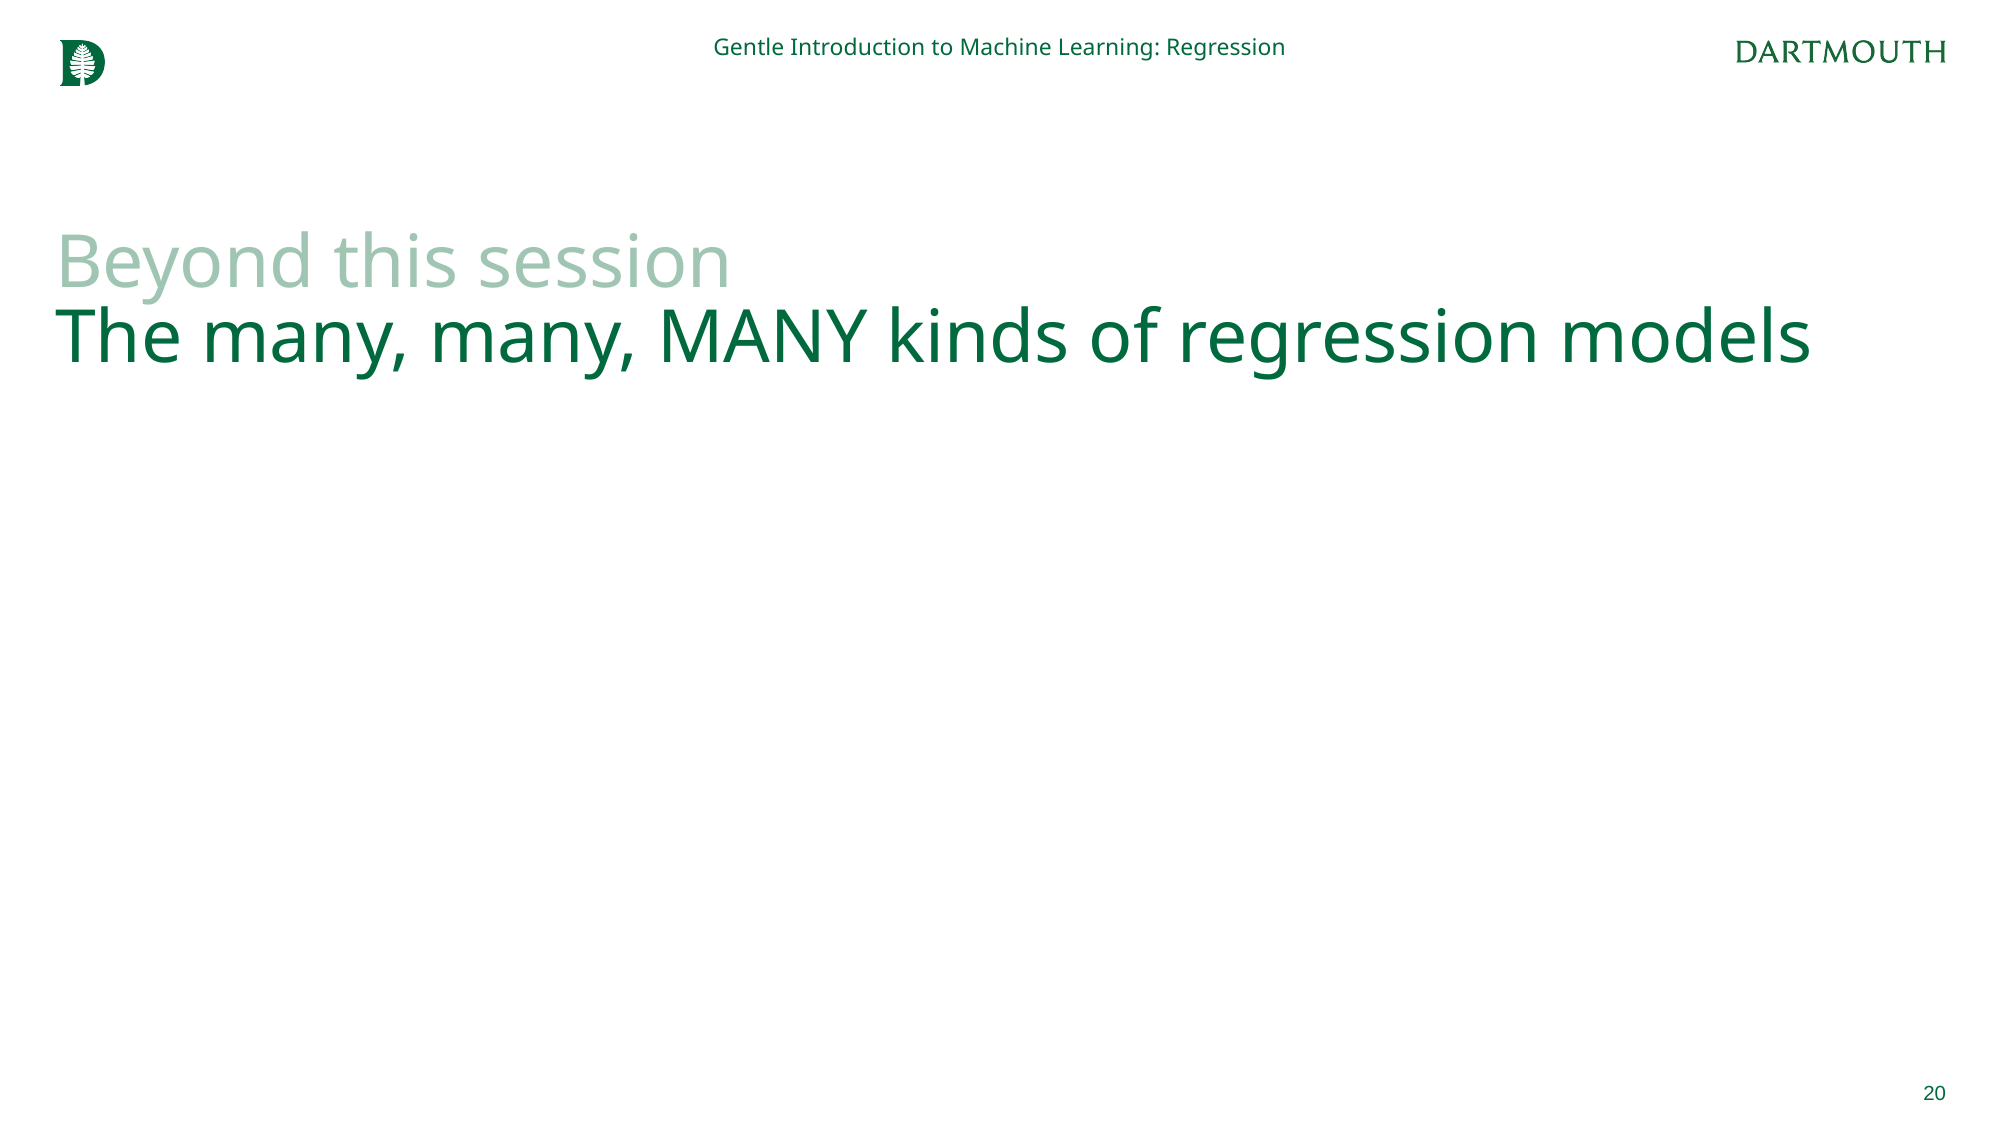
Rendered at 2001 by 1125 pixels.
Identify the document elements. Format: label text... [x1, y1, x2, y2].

picture [60, 40, 105, 86]
picture [1735, 39, 1947, 64]
slide_number 20 [1860, 1074, 1947, 1111]
footer Gentle Introduction to Machine Learning: Regression [390, 30, 1610, 66]
title Beyond this session The many, many, MANY kinds of regression models [55, 228, 1950, 380]
